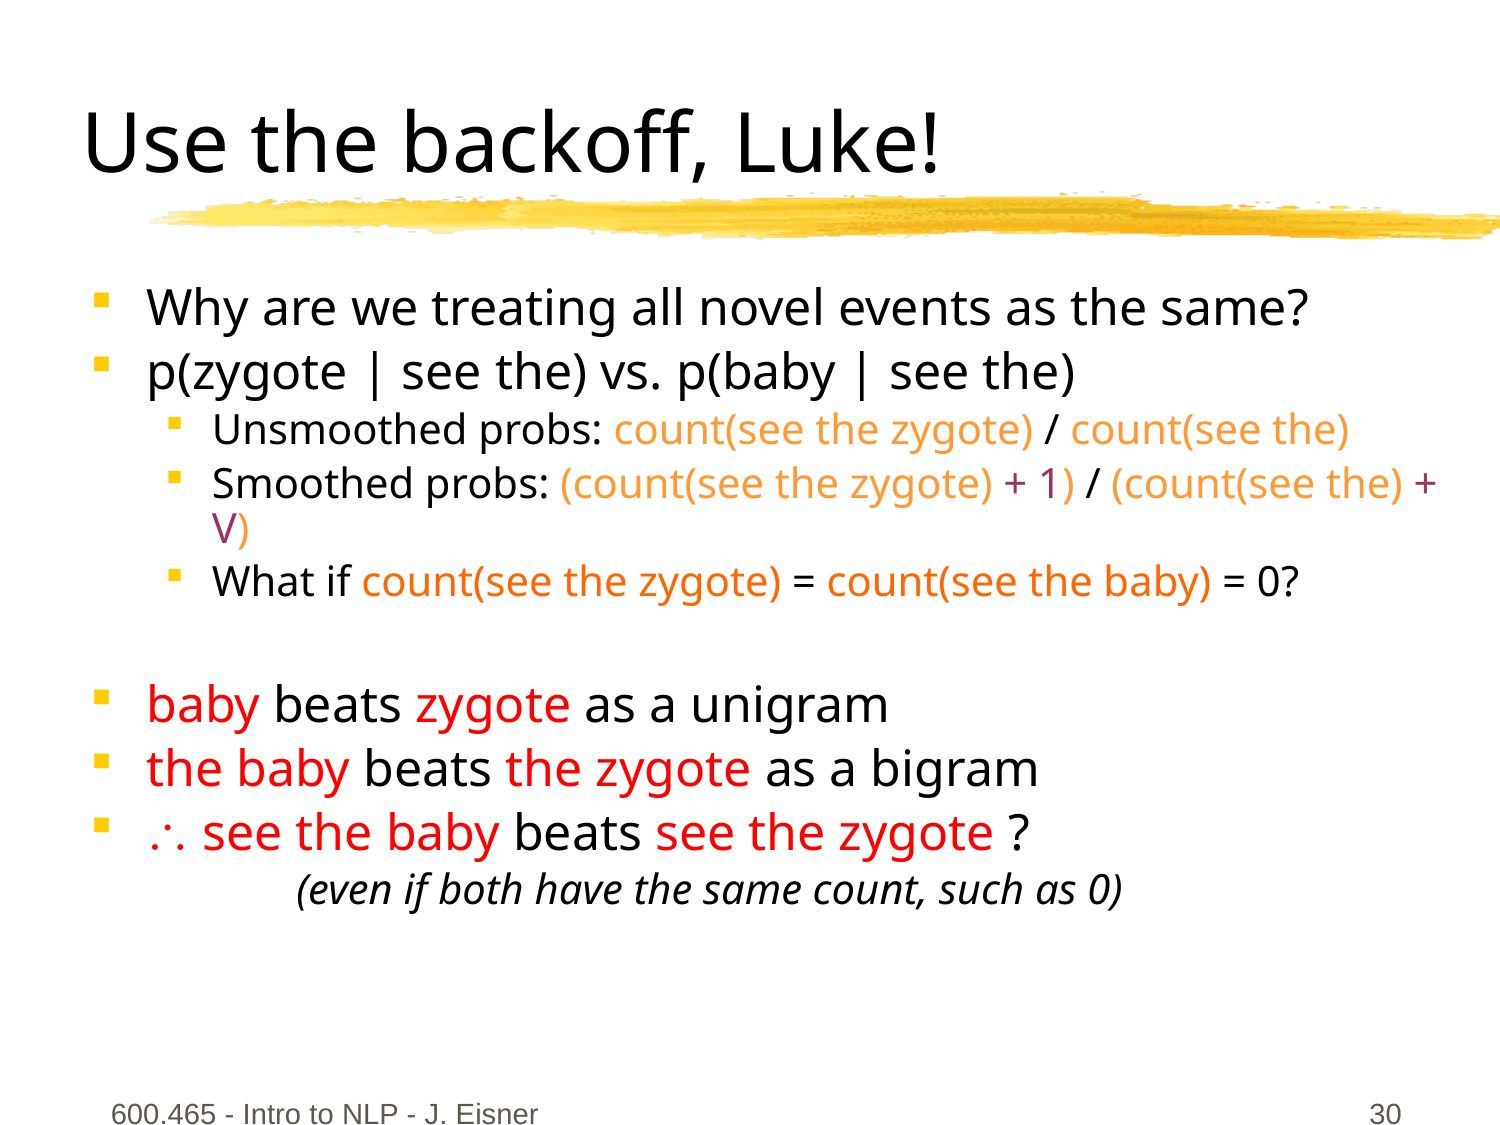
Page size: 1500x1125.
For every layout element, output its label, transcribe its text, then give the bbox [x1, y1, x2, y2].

list Why are we treating all novel events as the same? p(zygote | see the) vs. p(baby | see the) Unsmoothed probs: count(see the zygote) / count(see the) Smoothed probs: (count(see the zygote) + 1) / (count(see the) + V) What if count(see the zygote) = count(see the baby) = 0? baby beats zygote as a unigram the baby beats the zygote as a bigram  see the baby beats see the zygote ? (even if both have the same count, such as 0) [74, 274, 1500, 1125]
picture [150, 186, 1500, 250]
title Use the backoff, Luke! [66, 8, 1413, 197]
